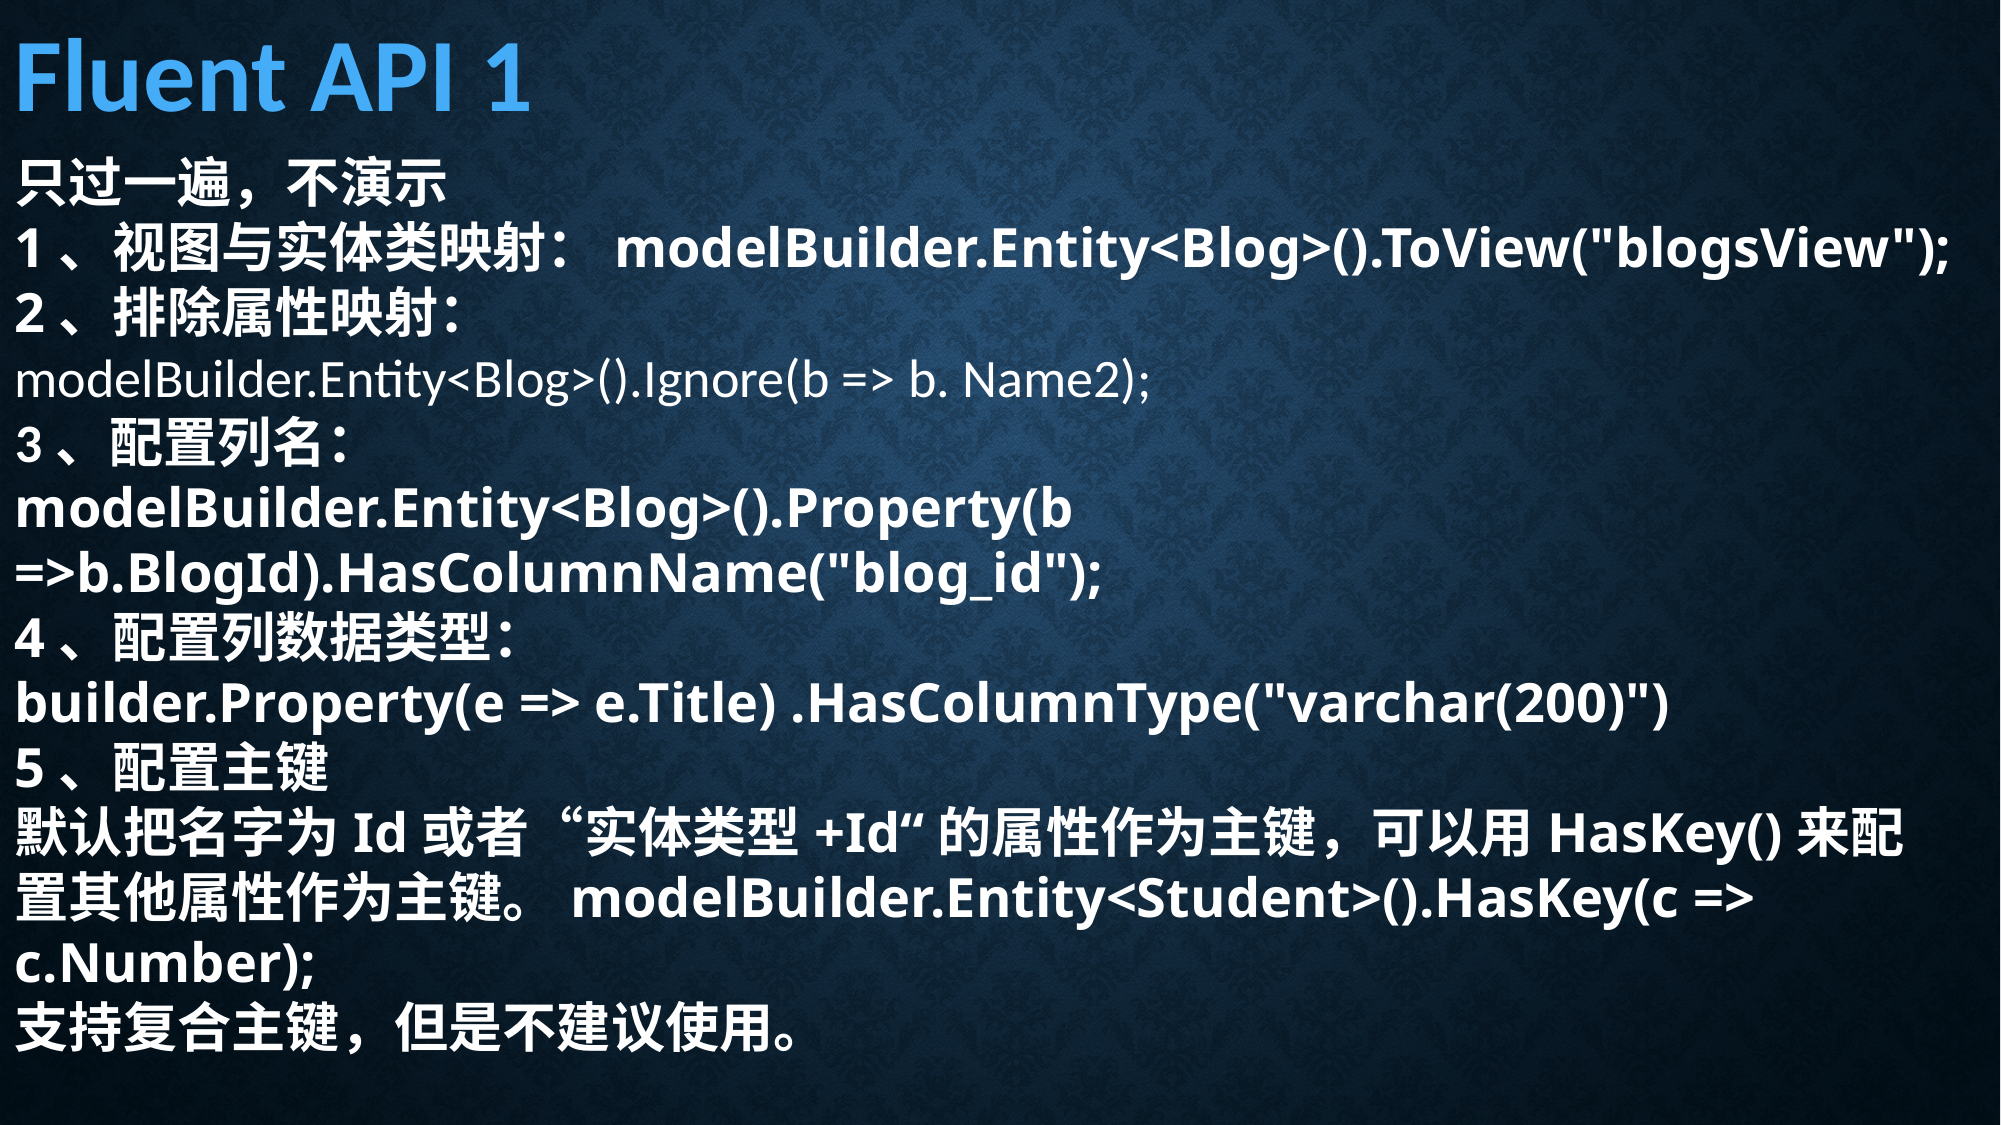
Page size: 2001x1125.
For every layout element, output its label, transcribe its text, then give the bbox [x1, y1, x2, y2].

text_box 只过一遍，不演示 1、视图与实体类映射：modelBuilder.Entity<Blog>().ToView("blogsView"); 2、排除属性映射： modelBuilder.Entity<Blog>().Ignore(b => b. Name2); 3、配置列名： modelBuilder.Entity<Blog>().Property(b =>b.BlogId).HasColumnName("blog_id"); 4、配置列数据类型： builder.Property(e => e.Title) .HasColumnType("varchar(200)") 5、配置主键 默认把名字为Id或者“实体类型+Id“的属性作为主键，可以用HasKey()来配置其他属性作为主键。modelBuilder.Entity<Student>().HasKey(c => c.Number); 支持复合主键，但是不建议使用。 [0, 141, 1973, 1066]
text_box Fluent API 1 [0, 0, 2000, 140]
